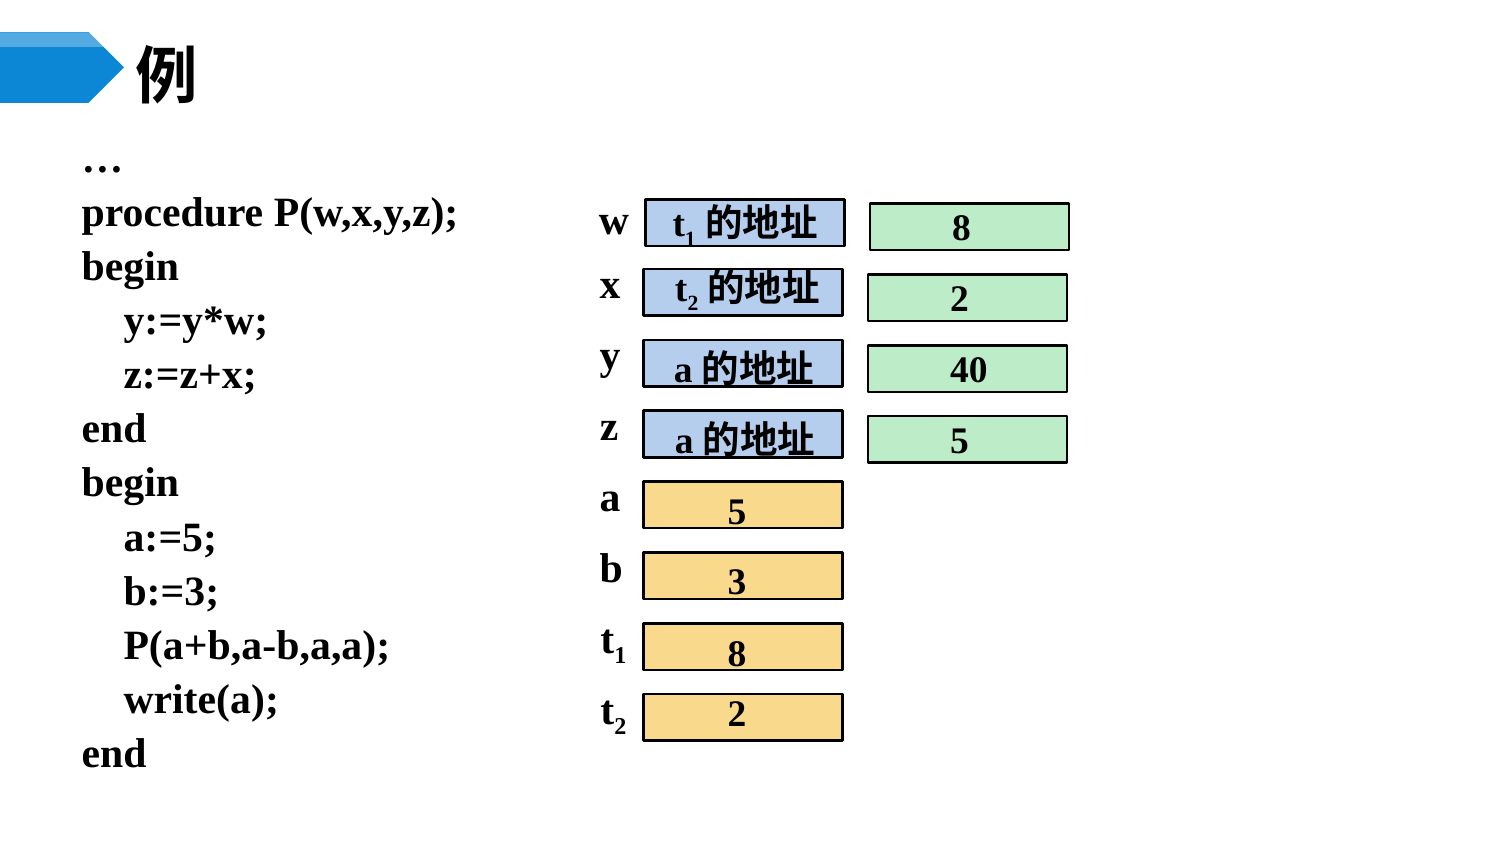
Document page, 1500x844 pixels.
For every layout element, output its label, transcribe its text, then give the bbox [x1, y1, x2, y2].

text_box t1 [585, 604, 642, 675]
text_box [762, 551, 844, 600]
text_box y [584, 320, 636, 386]
text_box a [584, 462, 636, 528]
text_box w [584, 185, 645, 251]
text_box [642, 622, 712, 671]
text_box [642, 693, 712, 742]
title 例 [123, 43, 1425, 103]
text_box 2 [712, 681, 762, 742]
text_box 8 [937, 195, 986, 256]
text_box z [585, 391, 634, 457]
text_box [835, 268, 844, 317]
text_box x [584, 249, 636, 315]
text_box [867, 273, 935, 322]
text_box 5 [935, 408, 984, 469]
text_box [642, 268, 660, 317]
text_box [762, 622, 844, 671]
text_box a的地址 [660, 408, 830, 469]
text_box 2 [935, 266, 984, 327]
text_box [869, 202, 937, 251]
text_box 3 [712, 550, 762, 610]
text_box [984, 415, 1068, 464]
text_box [830, 339, 844, 388]
text_box t1的地址 [657, 191, 833, 258]
text_box 5 [712, 479, 762, 540]
text_box [645, 198, 657, 247]
text_box [642, 339, 659, 388]
text_box [984, 273, 1068, 322]
text_box 8 [712, 621, 762, 681]
text_box [1003, 344, 1068, 393]
text_box [986, 202, 1070, 251]
text_box a的地址 [659, 337, 830, 398]
text_box [833, 198, 846, 247]
text_box [830, 409, 844, 459]
text_box [762, 693, 844, 742]
text_box b [584, 533, 638, 599]
text_box [762, 480, 844, 529]
text_box [642, 551, 712, 600]
text_box 40 [935, 337, 1003, 398]
text_box [642, 409, 660, 459]
text_box [867, 344, 935, 393]
text_box t2 [585, 675, 642, 747]
text_box [642, 480, 712, 529]
text_box t2的地址 [660, 256, 835, 323]
list … procedure P(w,x,y,z); begin y:=y*w; z:=z+x; end begin a:=5; b:=3; P(a+b,a-b,a,a); write(a); end [70, 128, 1447, 844]
text_box [867, 415, 935, 464]
